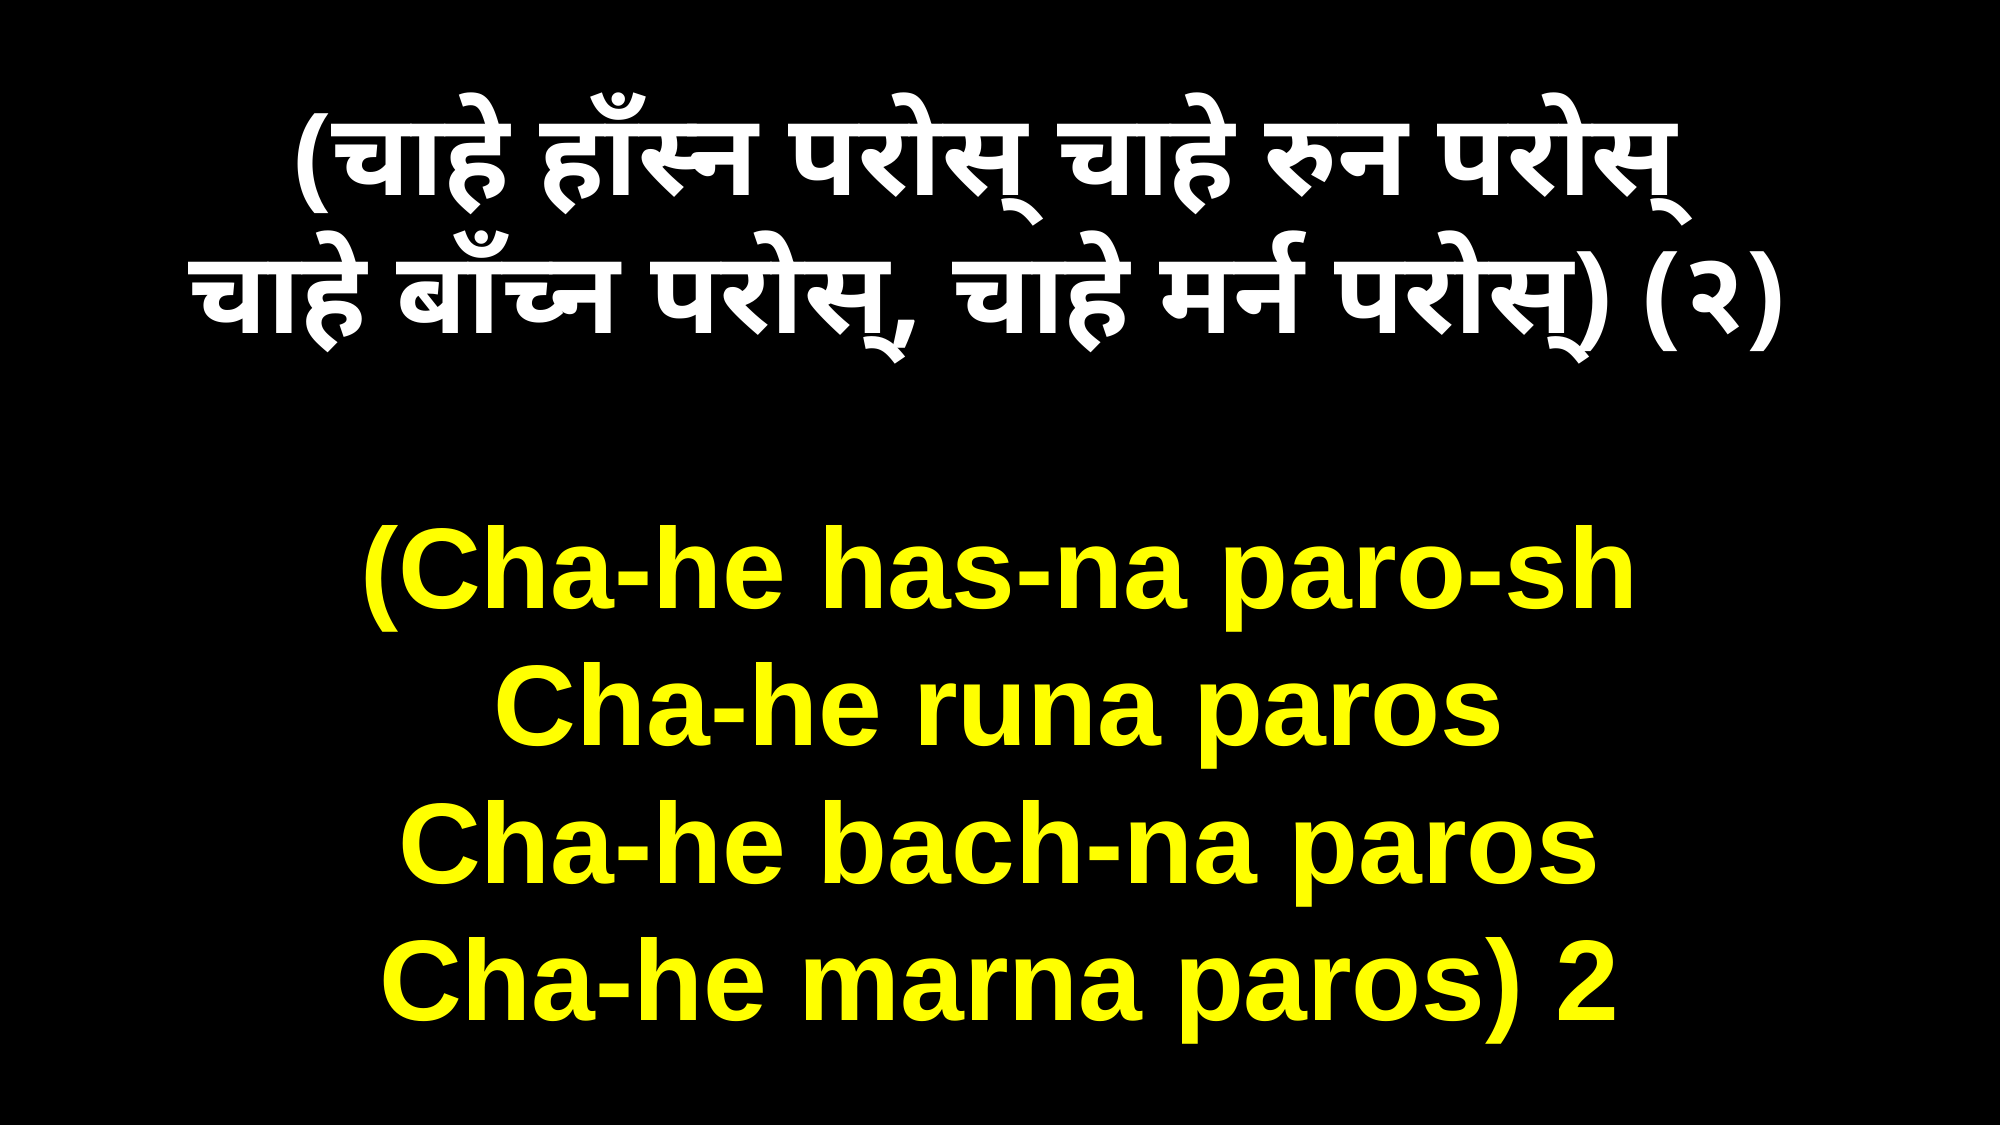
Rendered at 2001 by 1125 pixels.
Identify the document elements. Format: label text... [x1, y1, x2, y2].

text_box (चाहे हाँस्न परोस्‌ चाहे रुन परोस्‌ चाहे बाँच्न परोस्‌, चाहे मर्न परोस्‌) (२) (Cha-he has-na paro-sh Cha-he runa paros Cha-he bach-na paros Cha-he marna paros) 2 [182, 75, 1818, 1050]
